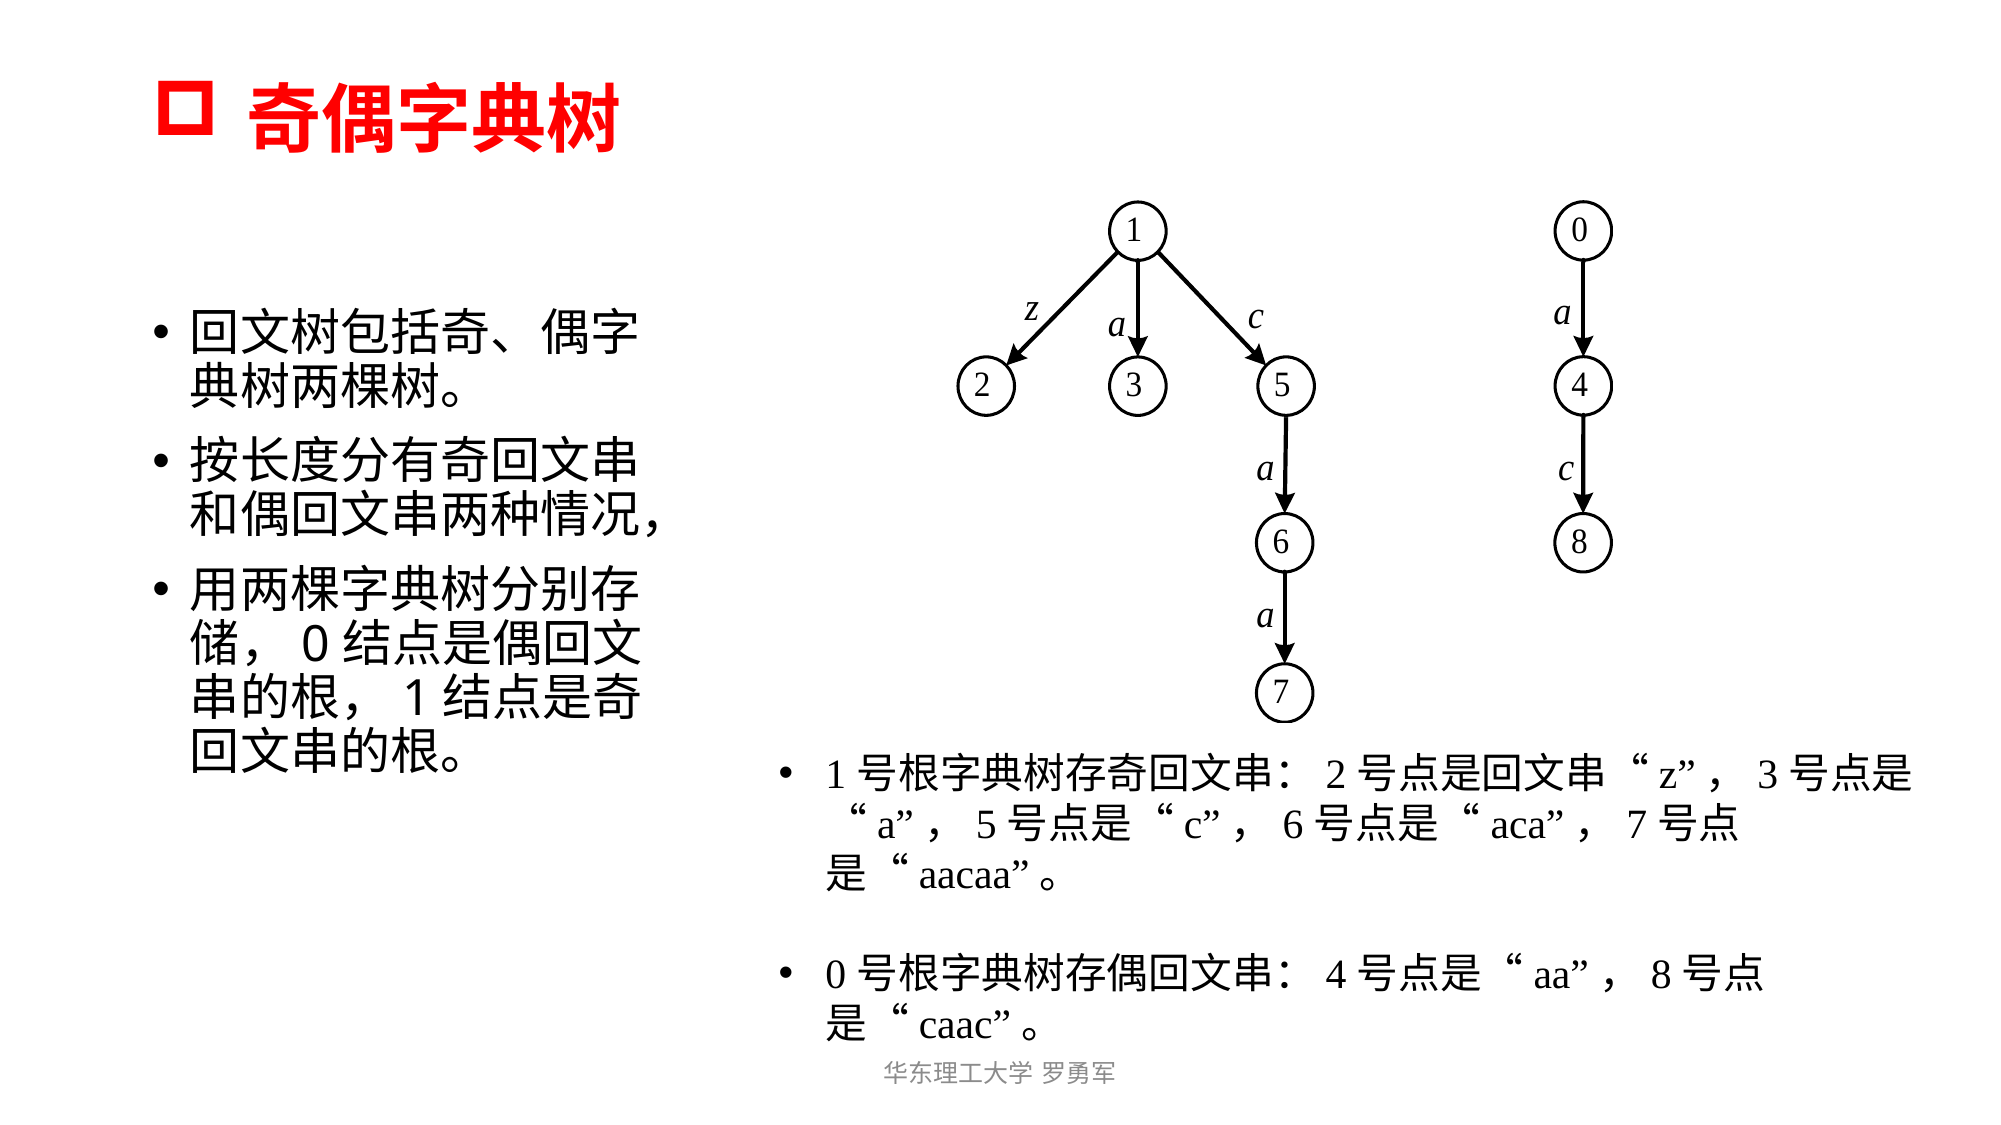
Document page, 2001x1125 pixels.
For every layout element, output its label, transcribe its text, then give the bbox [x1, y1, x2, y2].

list 回文树包括奇、偶字典树两棵树。 按长度分有奇回文串和偶回文串两种情况， 用两棵字典树分别存储，0结点是偶回文串的根，1结点是奇回文串的根。 [137, 299, 681, 1014]
text_box 1号根字典树存奇回文串：2号点是回文串“z”，3号点是“a”，5号点是“c”，6号点是“aca”，7号点是“aacaa”。 0号根字典树存偶回文串：4号点是“aa”，8号点是“caac”。 [763, 739, 1957, 1055]
title 奇偶字典树 [137, 59, 1863, 185]
footer 华东理工大学 罗勇军 [662, 1042, 1338, 1103]
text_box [952, 196, 1613, 723]
